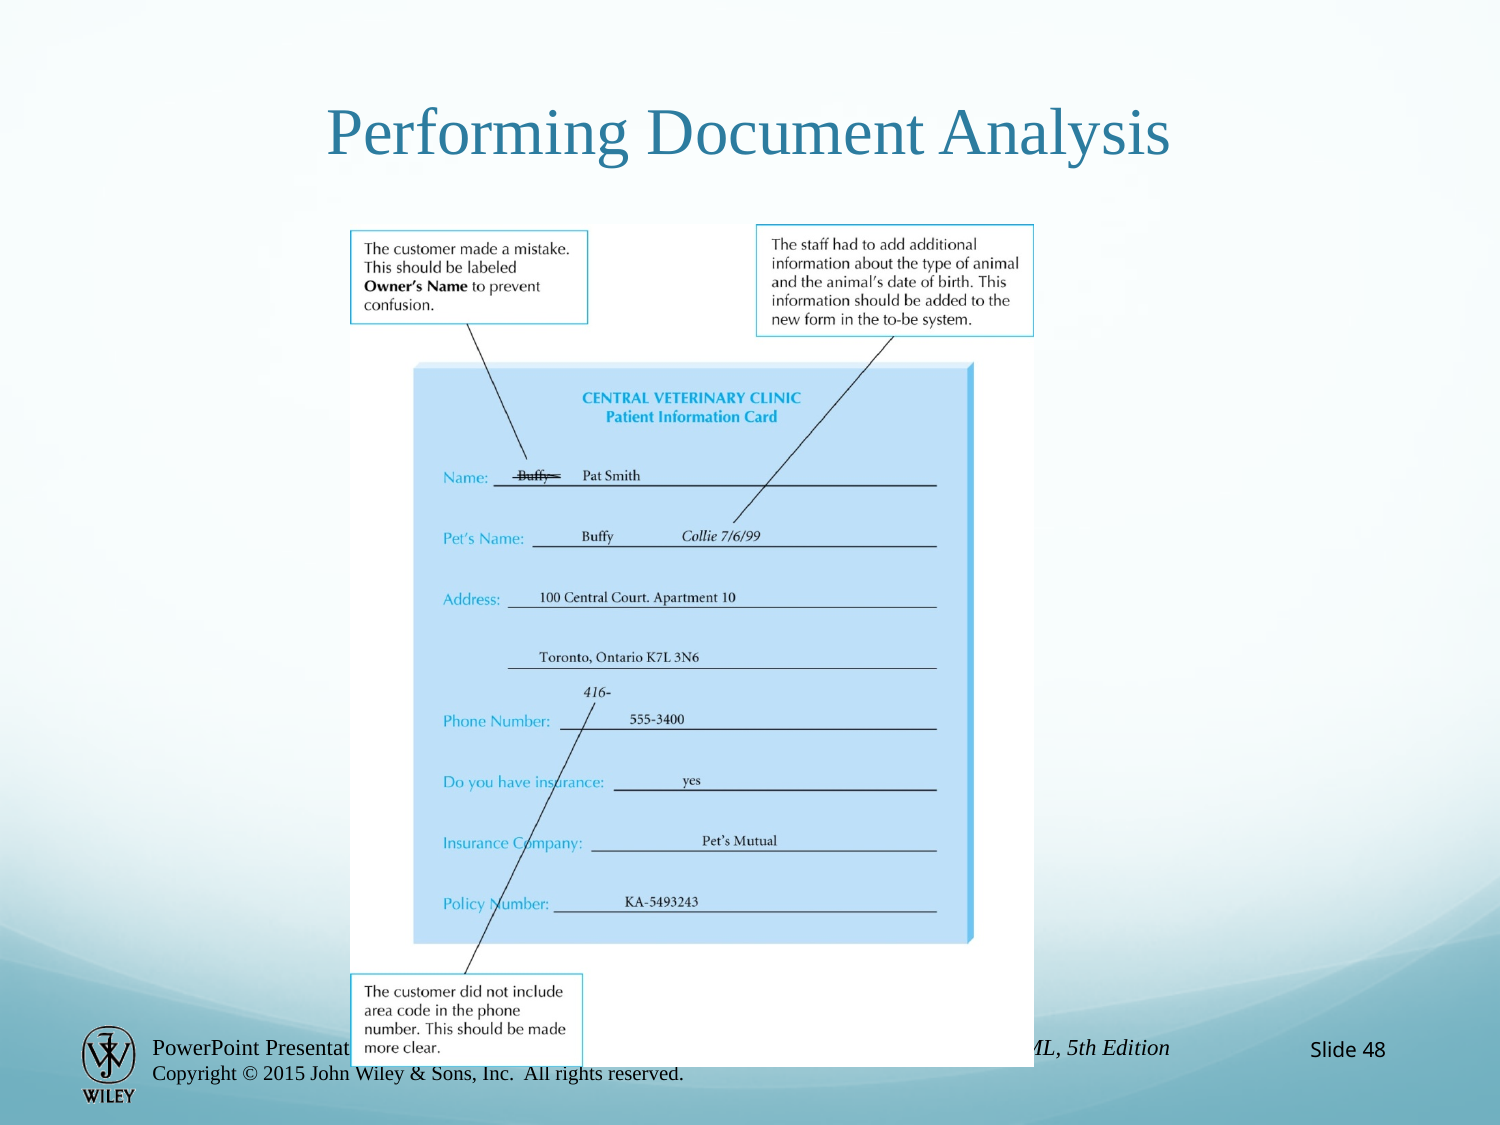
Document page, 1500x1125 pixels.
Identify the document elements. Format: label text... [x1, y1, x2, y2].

picture [78, 1024, 138, 1105]
slide_number Slide 48 [1295, 1029, 1459, 1090]
picture [349, 224, 1034, 1067]
title Performing Document Analysis [89, 17, 1410, 238]
